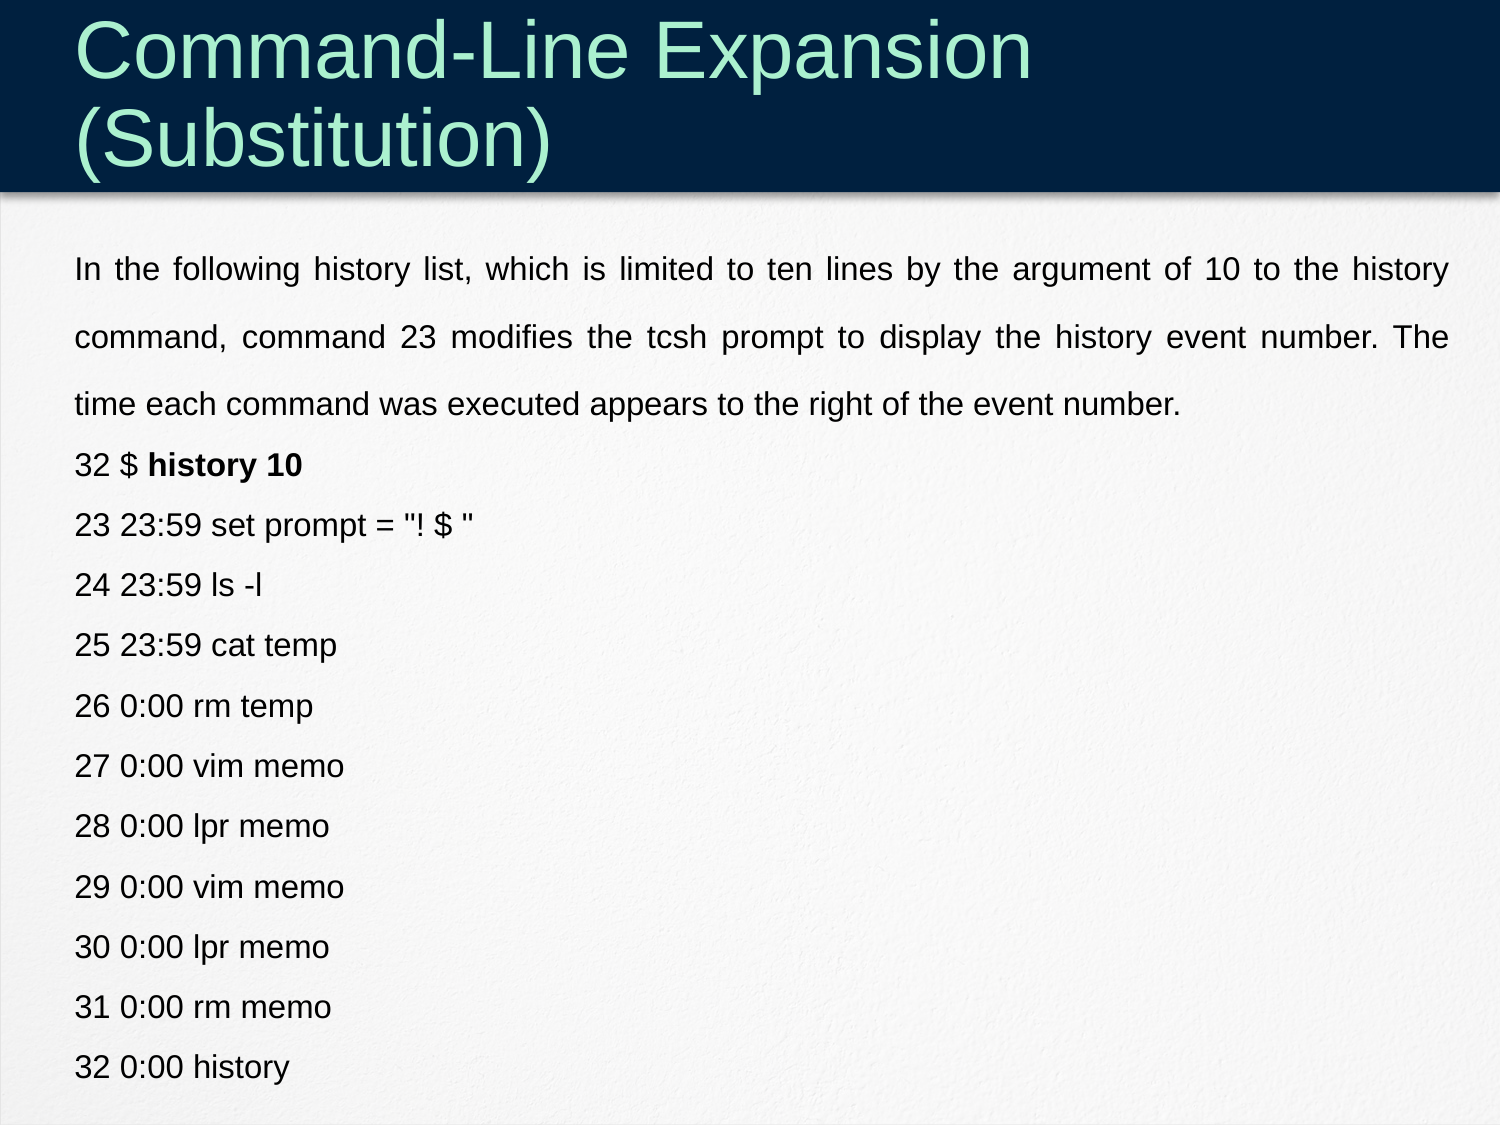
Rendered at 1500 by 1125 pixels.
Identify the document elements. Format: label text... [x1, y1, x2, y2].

list In the following history list, which is limited to ten lines by the argument of 10 to the history command, command 23 modifies the tcsh prompt to display the history event number. The time each command was executed appears to the right of the event number. 32 $ history 10 23 23:59 set prompt = "! $ " 24 23:59 ls -l 25 23:59 cat temp 26 0:00 rm temp 27 0:00 vim memo 28 0:00 lpr memo 29 0:00 vim memo 30 0:00 lpr memo 31 0:00 rm memo 32 0:00 history [59, 212, 1468, 1099]
title Command-Line Expansion (Substitution) [59, 0, 1500, 193]
